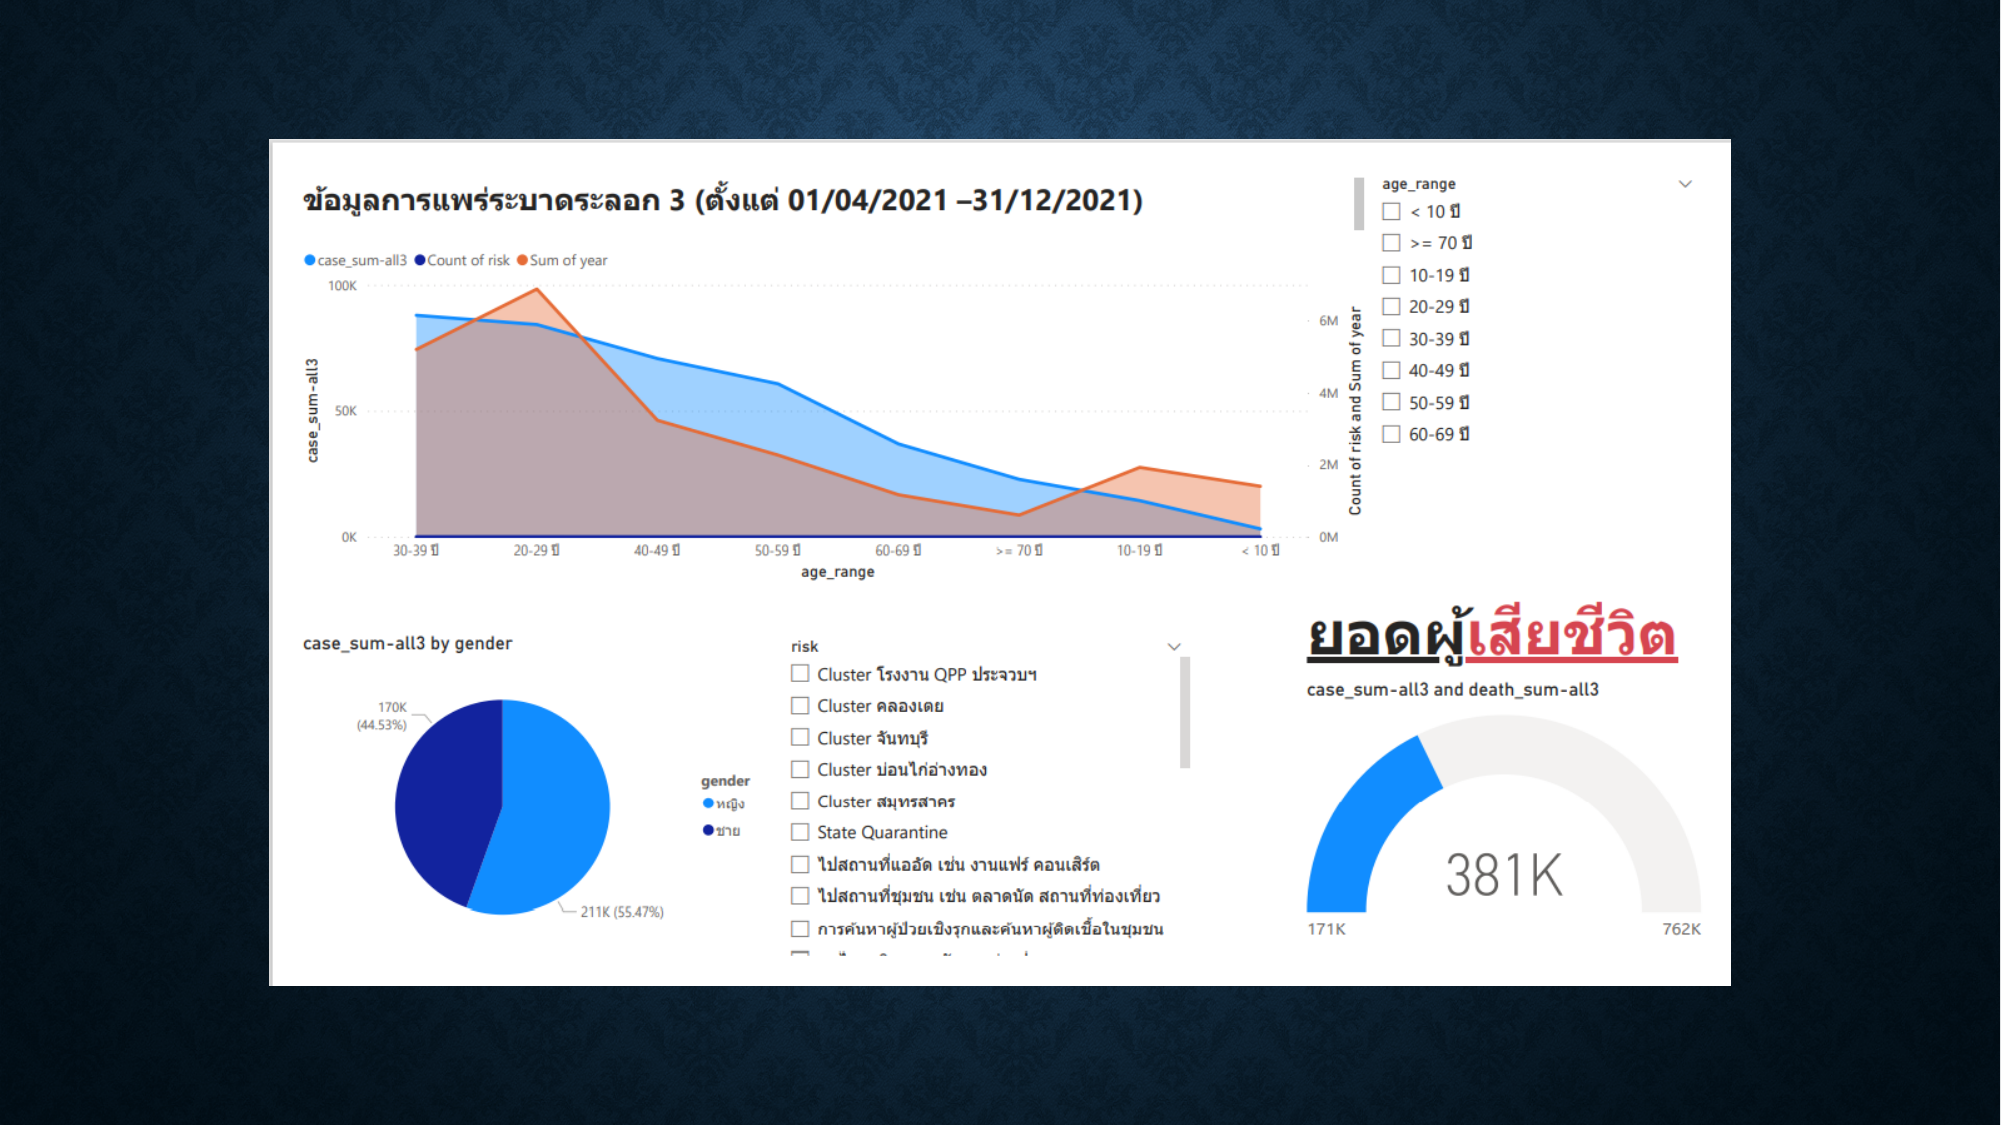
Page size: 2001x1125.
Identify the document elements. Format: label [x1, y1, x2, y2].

picture [269, 138, 1731, 987]
